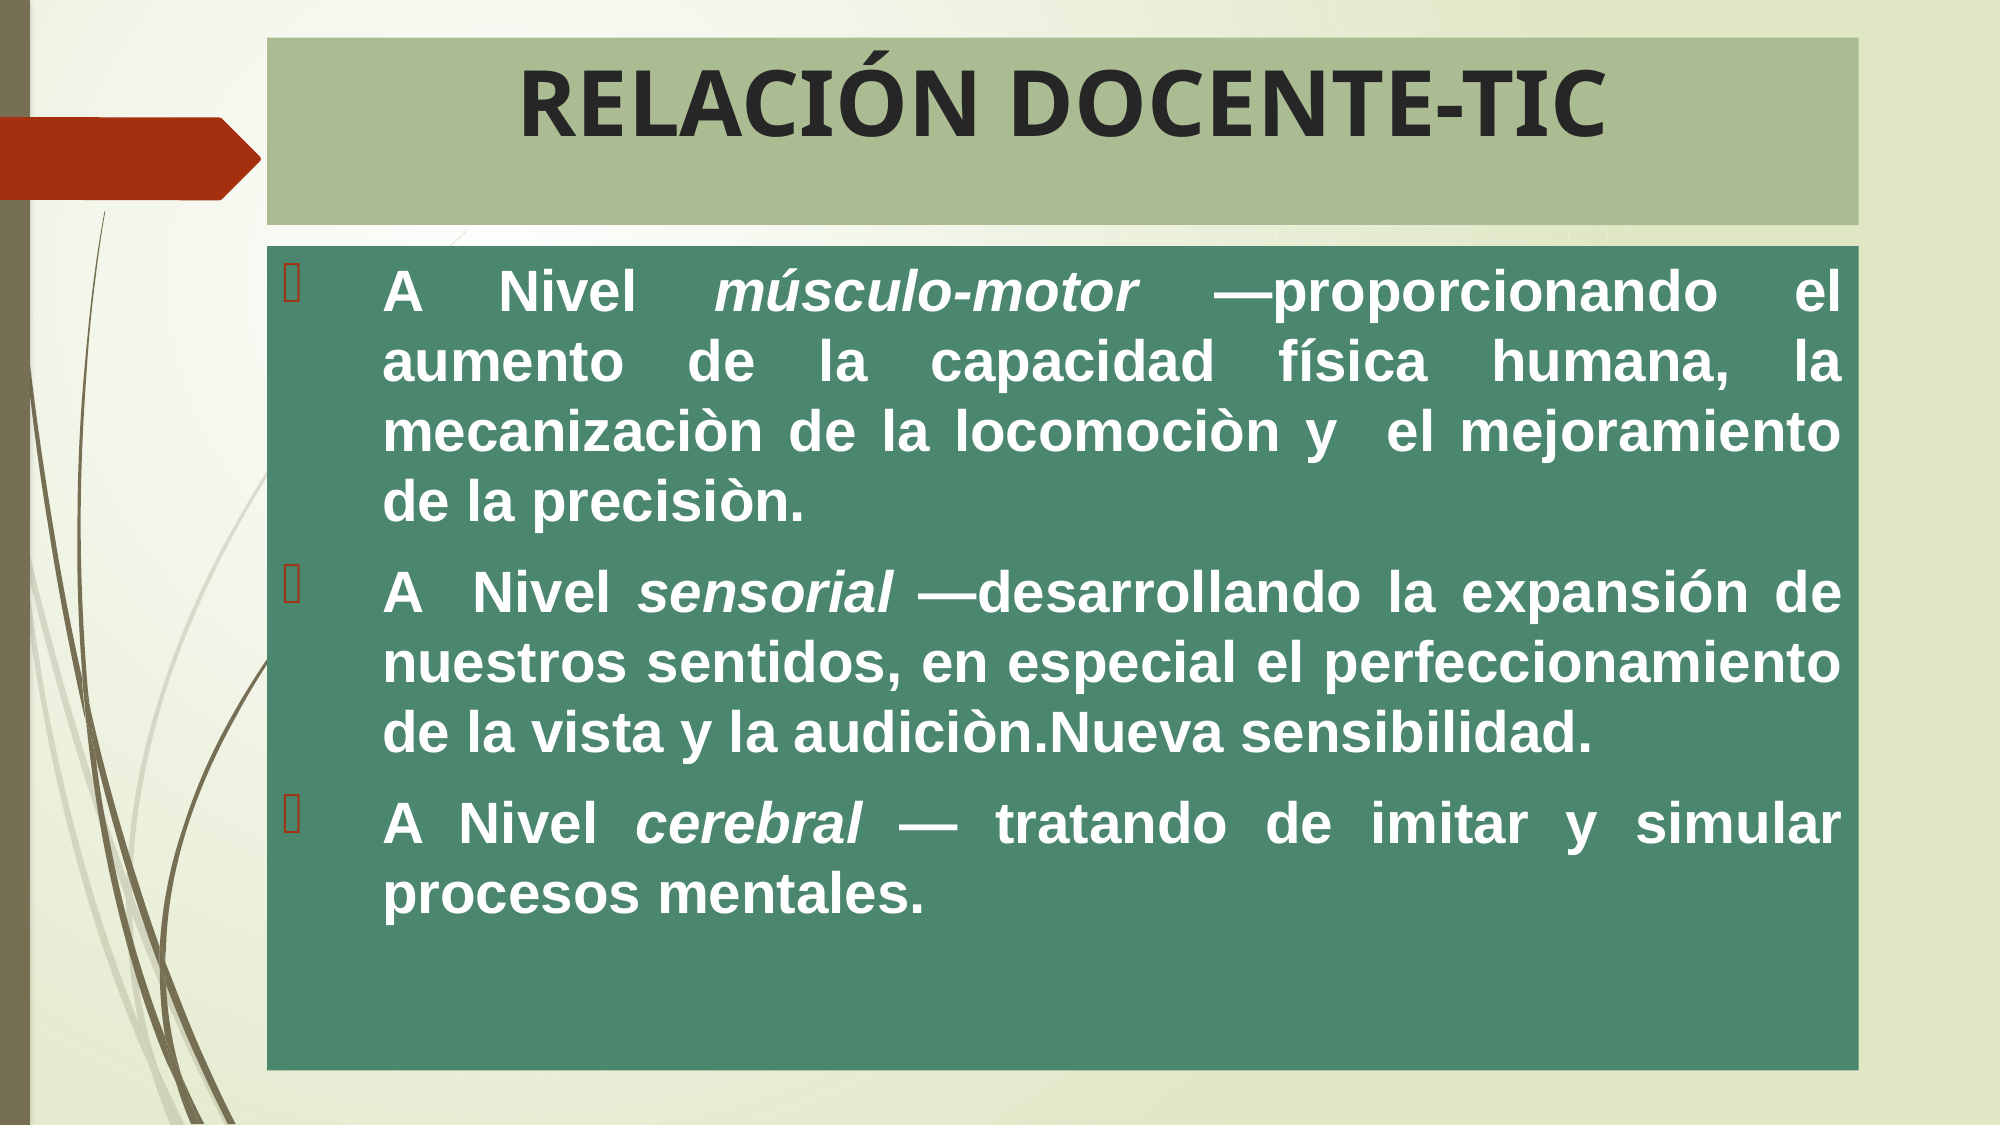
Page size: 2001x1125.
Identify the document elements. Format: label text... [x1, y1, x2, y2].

title RELACIÓN DOCENTE-TIC [267, 37, 1859, 225]
list A Nivel músculo-motor —proporcionando el aumento de la capacidad física humana, la mecanizaciòn de la locomociòn y el mejoramiento de la precisiòn. A Nivel sensorial —desarrollando la expansión de nuestros sentidos, en especial el perfeccionamiento de la vista y la audiciòn.Nueva sensibilidad. A Nivel cerebral — tratando de imitar y simular procesos mentales. [267, 246, 1859, 1071]
